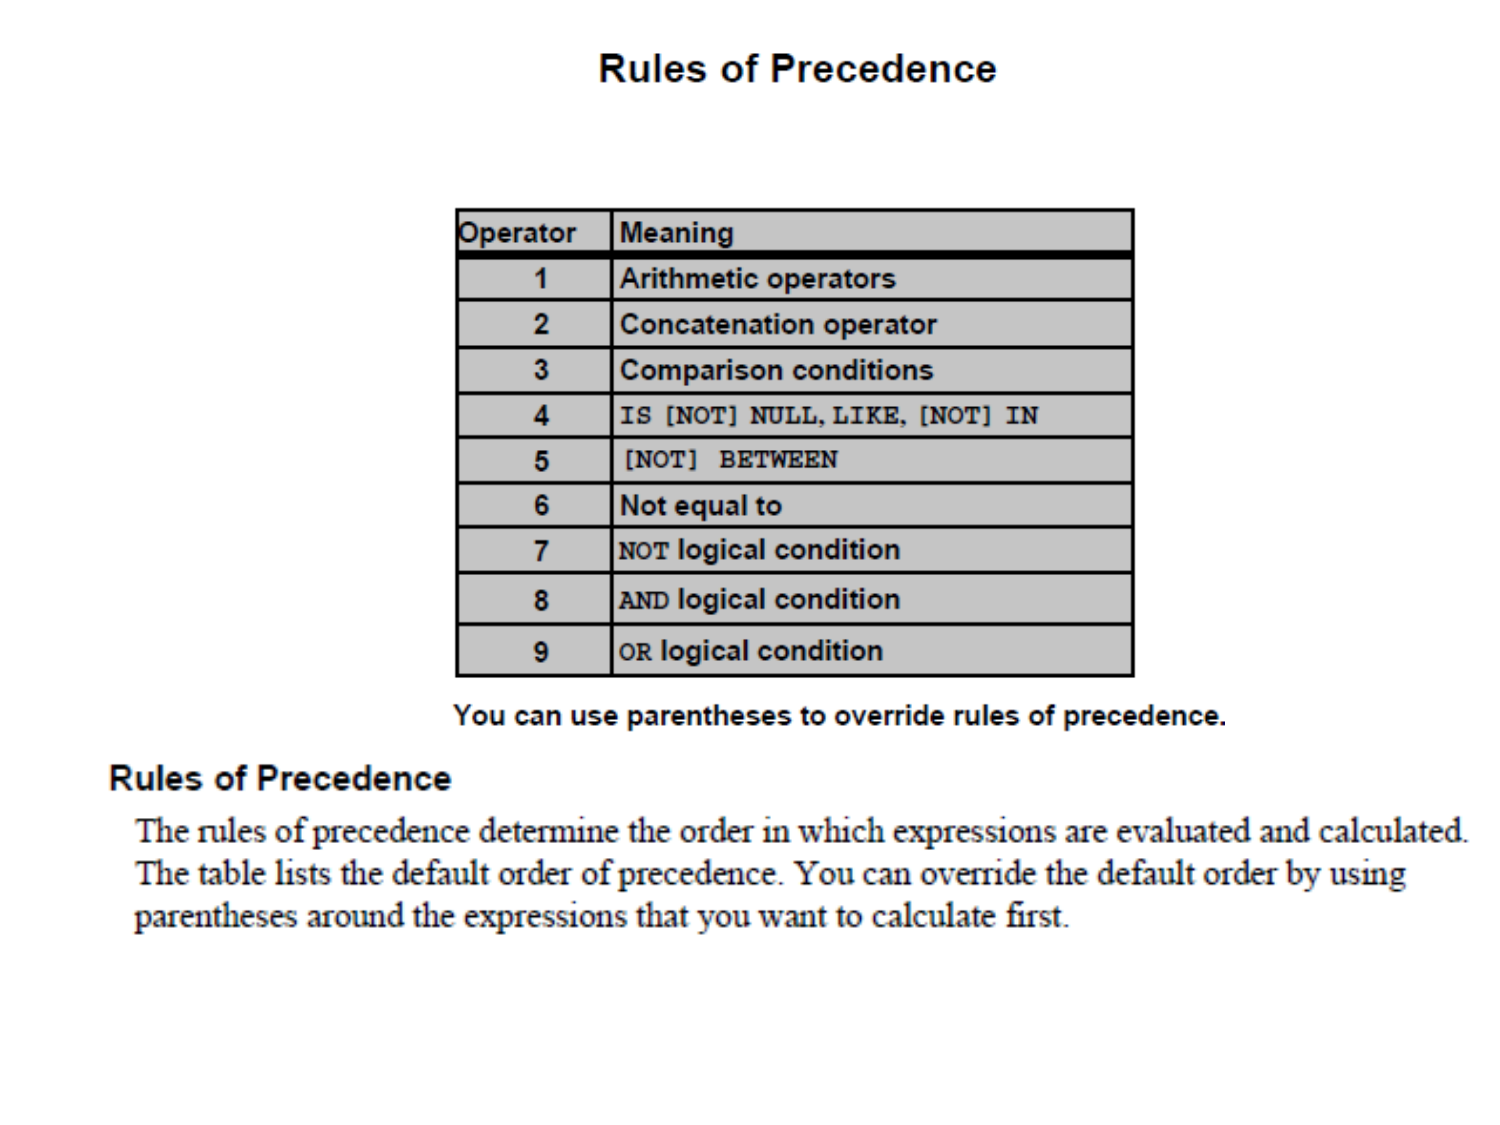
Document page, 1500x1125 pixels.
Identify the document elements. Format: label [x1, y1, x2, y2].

picture [37, 12, 1487, 963]
